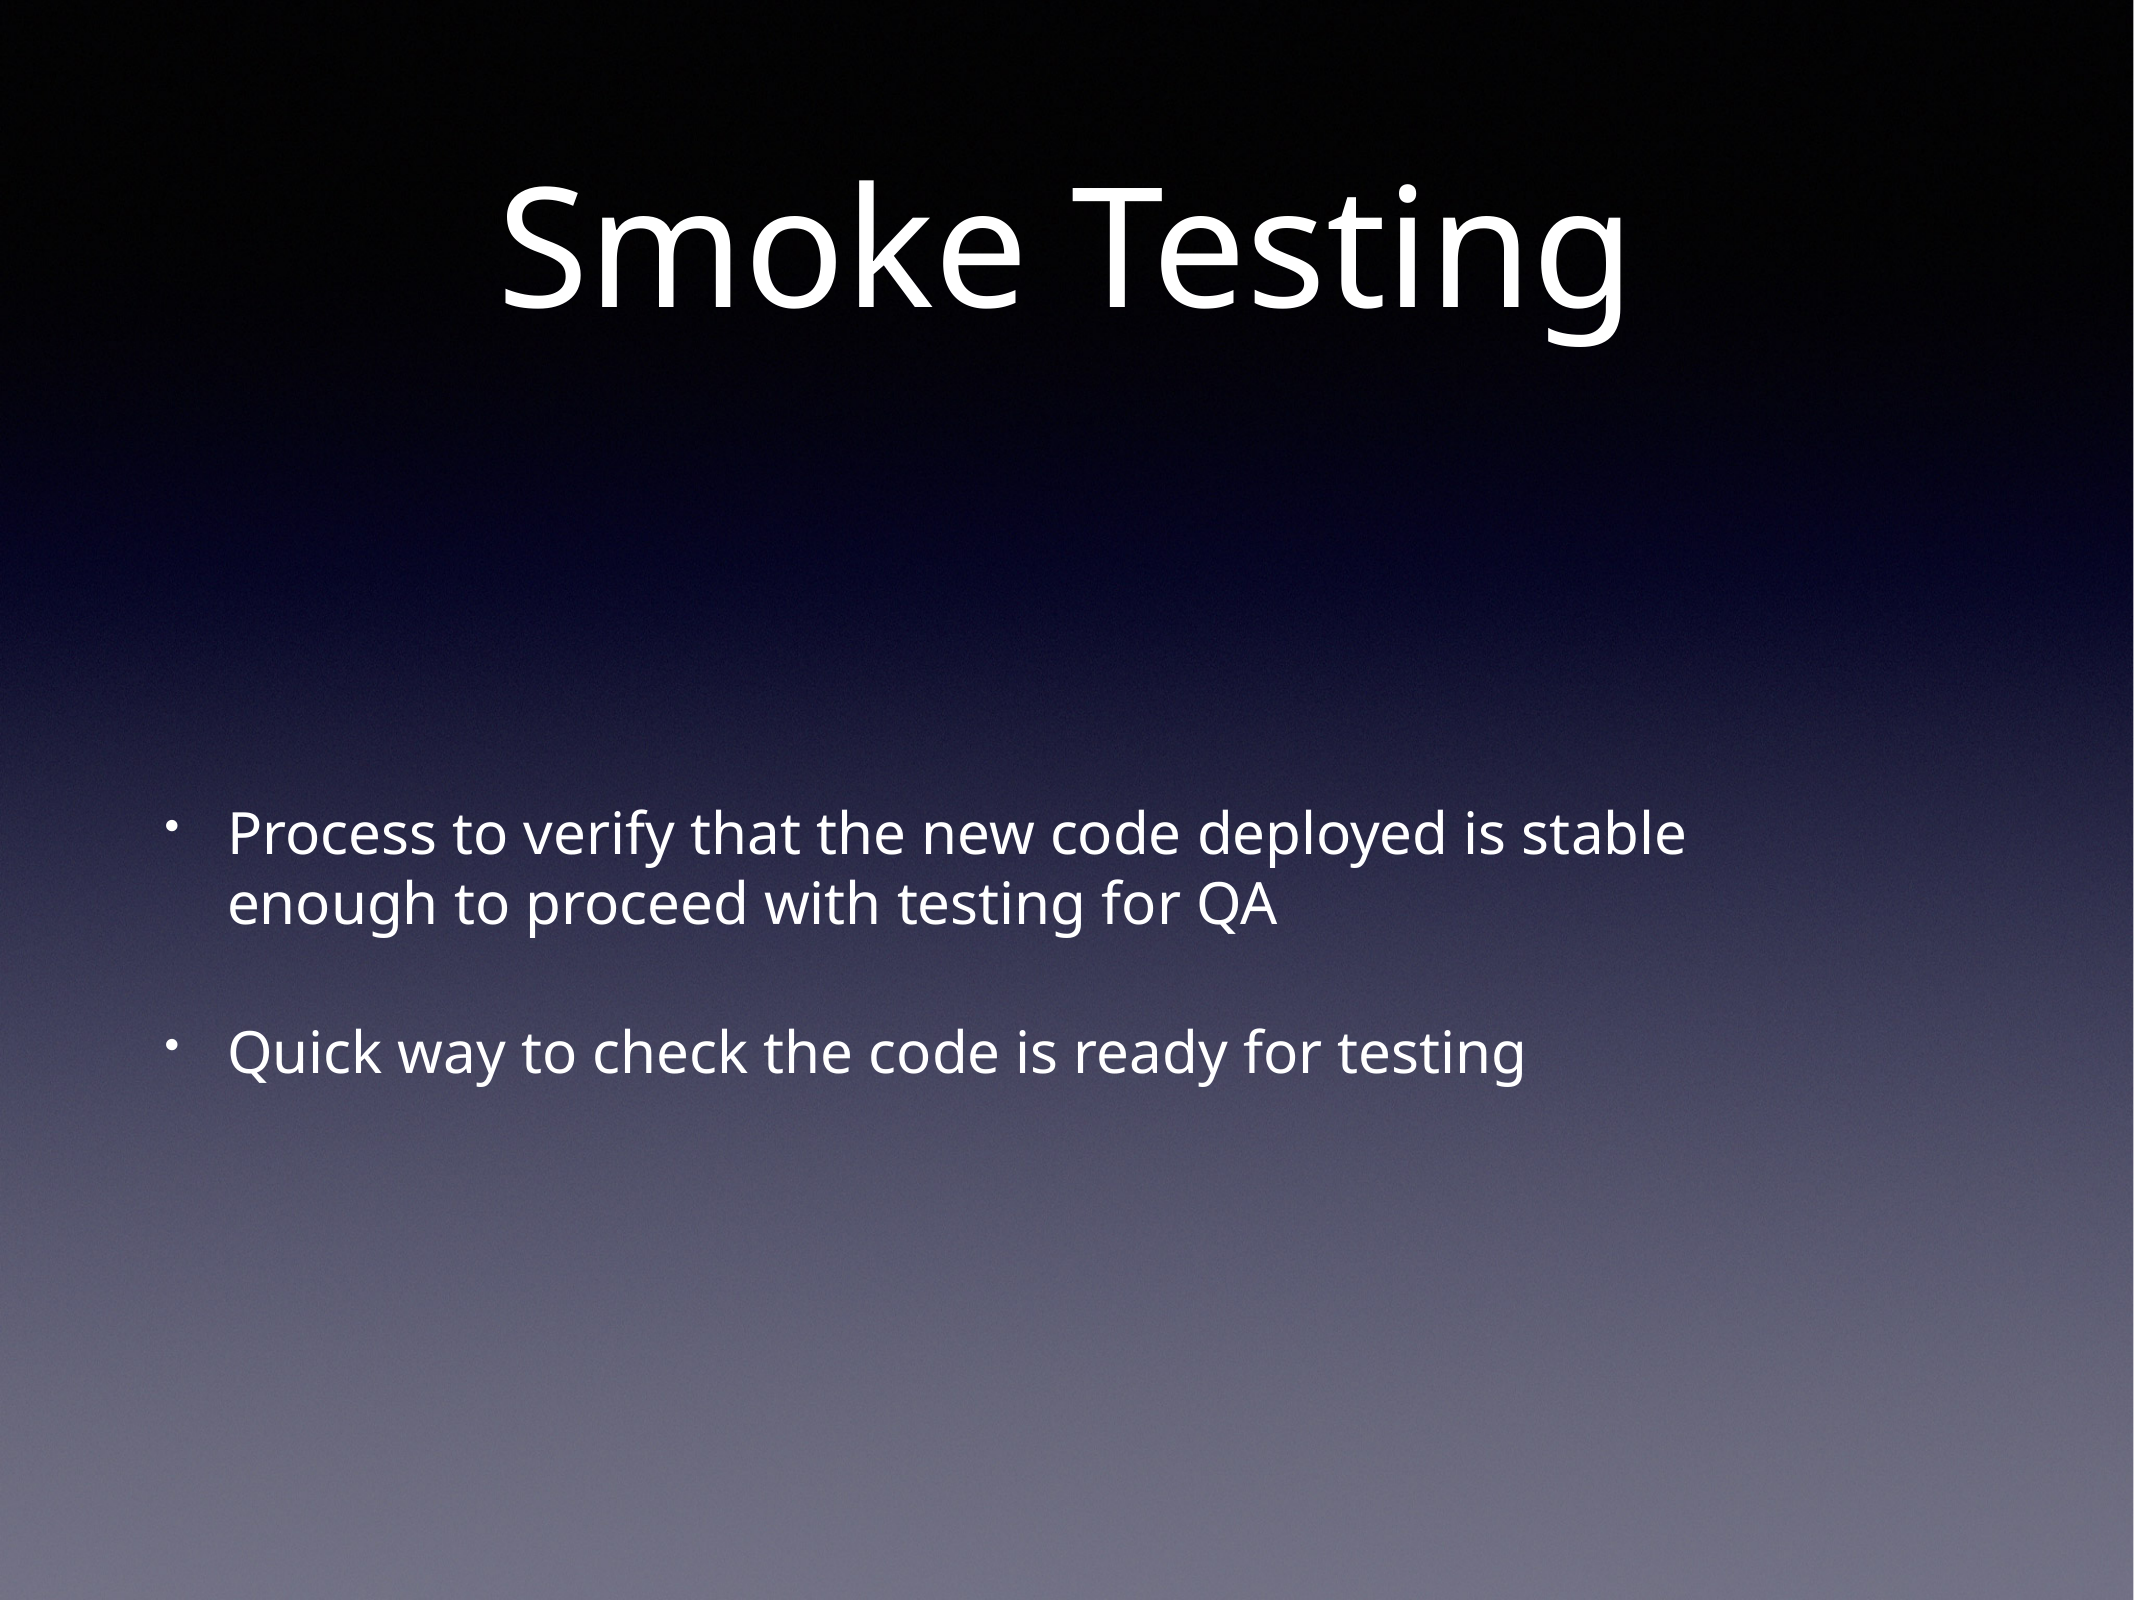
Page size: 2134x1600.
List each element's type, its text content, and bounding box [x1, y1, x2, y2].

list Process to verify that the new code deployed is stable enough to proceed with testing for QA Quick way to check the code is ready for testing [155, 424, 1902, 1457]
picture [0, 0, 2134, 1600]
title Smoke Testing [155, 66, 1978, 416]
